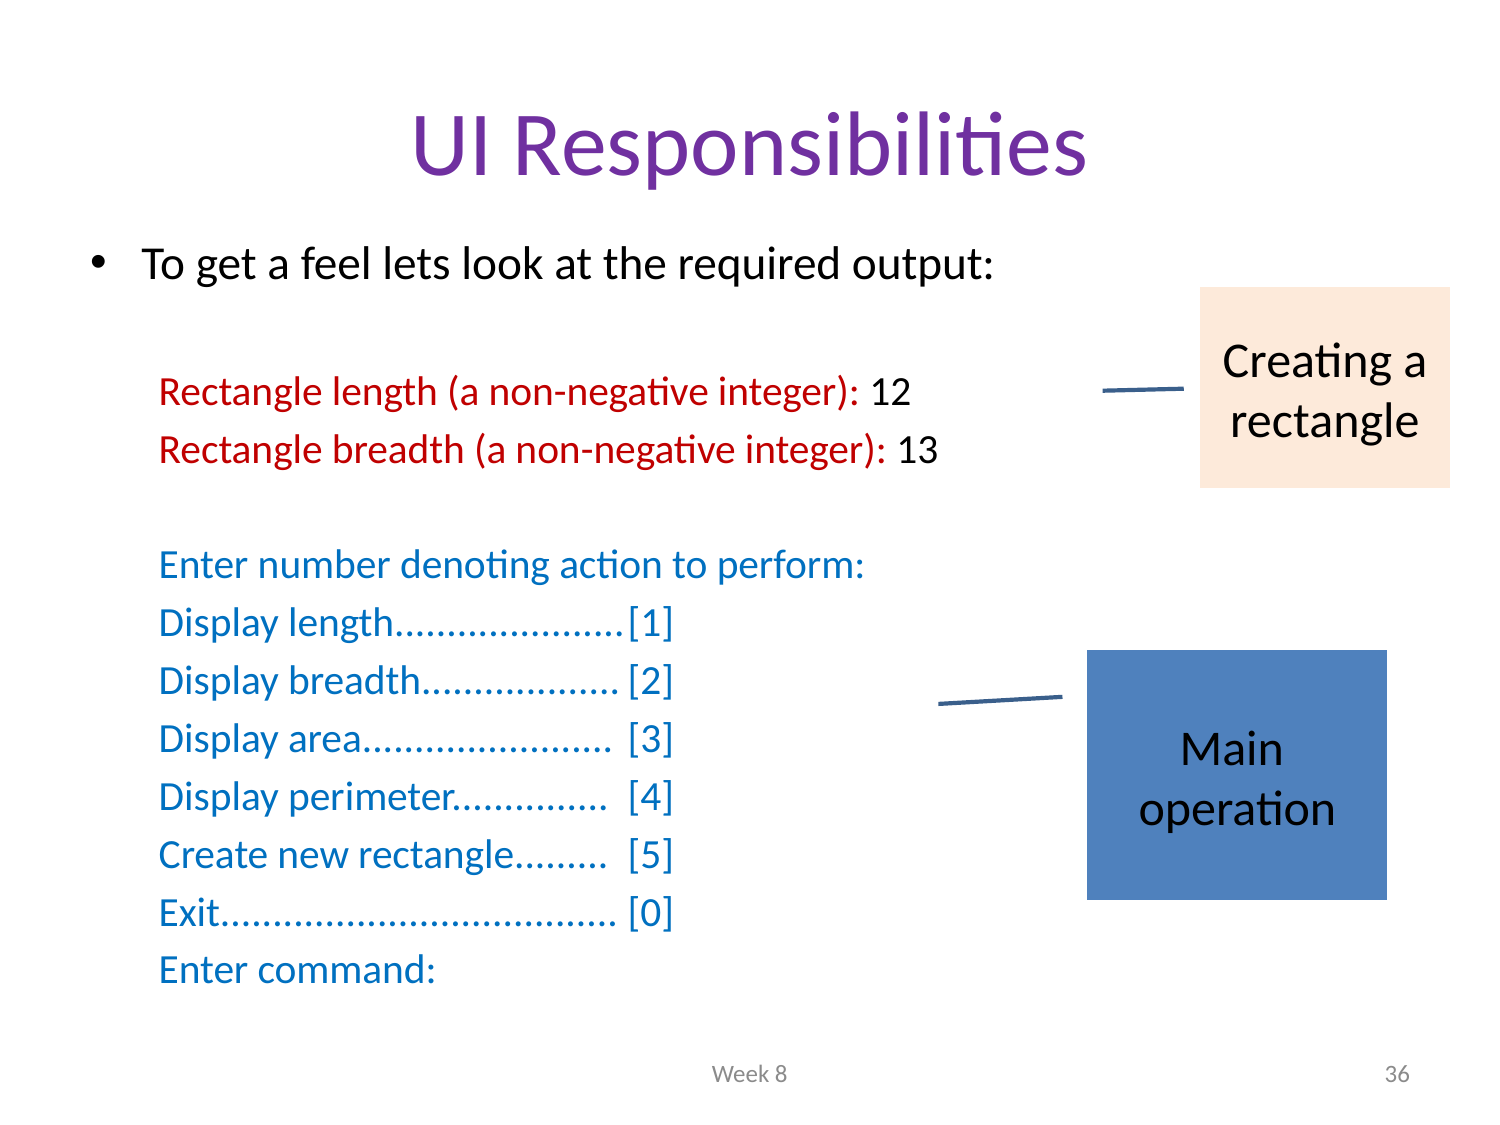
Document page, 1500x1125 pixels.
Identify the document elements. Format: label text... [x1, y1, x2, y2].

title UI Responsibilities [74, 44, 1426, 224]
text_box Creating a rectangle [1200, 287, 1450, 488]
footer Week 8 [512, 1042, 988, 1103]
text_box Main operation [1087, 650, 1387, 900]
list To get a feel lets look at the required output: Rectangle length (a non-negative integer): 12 Rectangle breadth (a non-negative integer): 13 Enter number denoting action to perform: Display length...................... [1] Display breadth................... [2] Display area........................ [3] Display perimeter............... [4] Create new rectangle......... [5] Exit...................................... [0] Enter command: [74, 224, 1426, 1006]
slide_number 36 [1074, 1042, 1425, 1103]
text_box Main operation [938, 694, 1063, 707]
text_box Creating a rectangle [1102, 386, 1184, 393]
